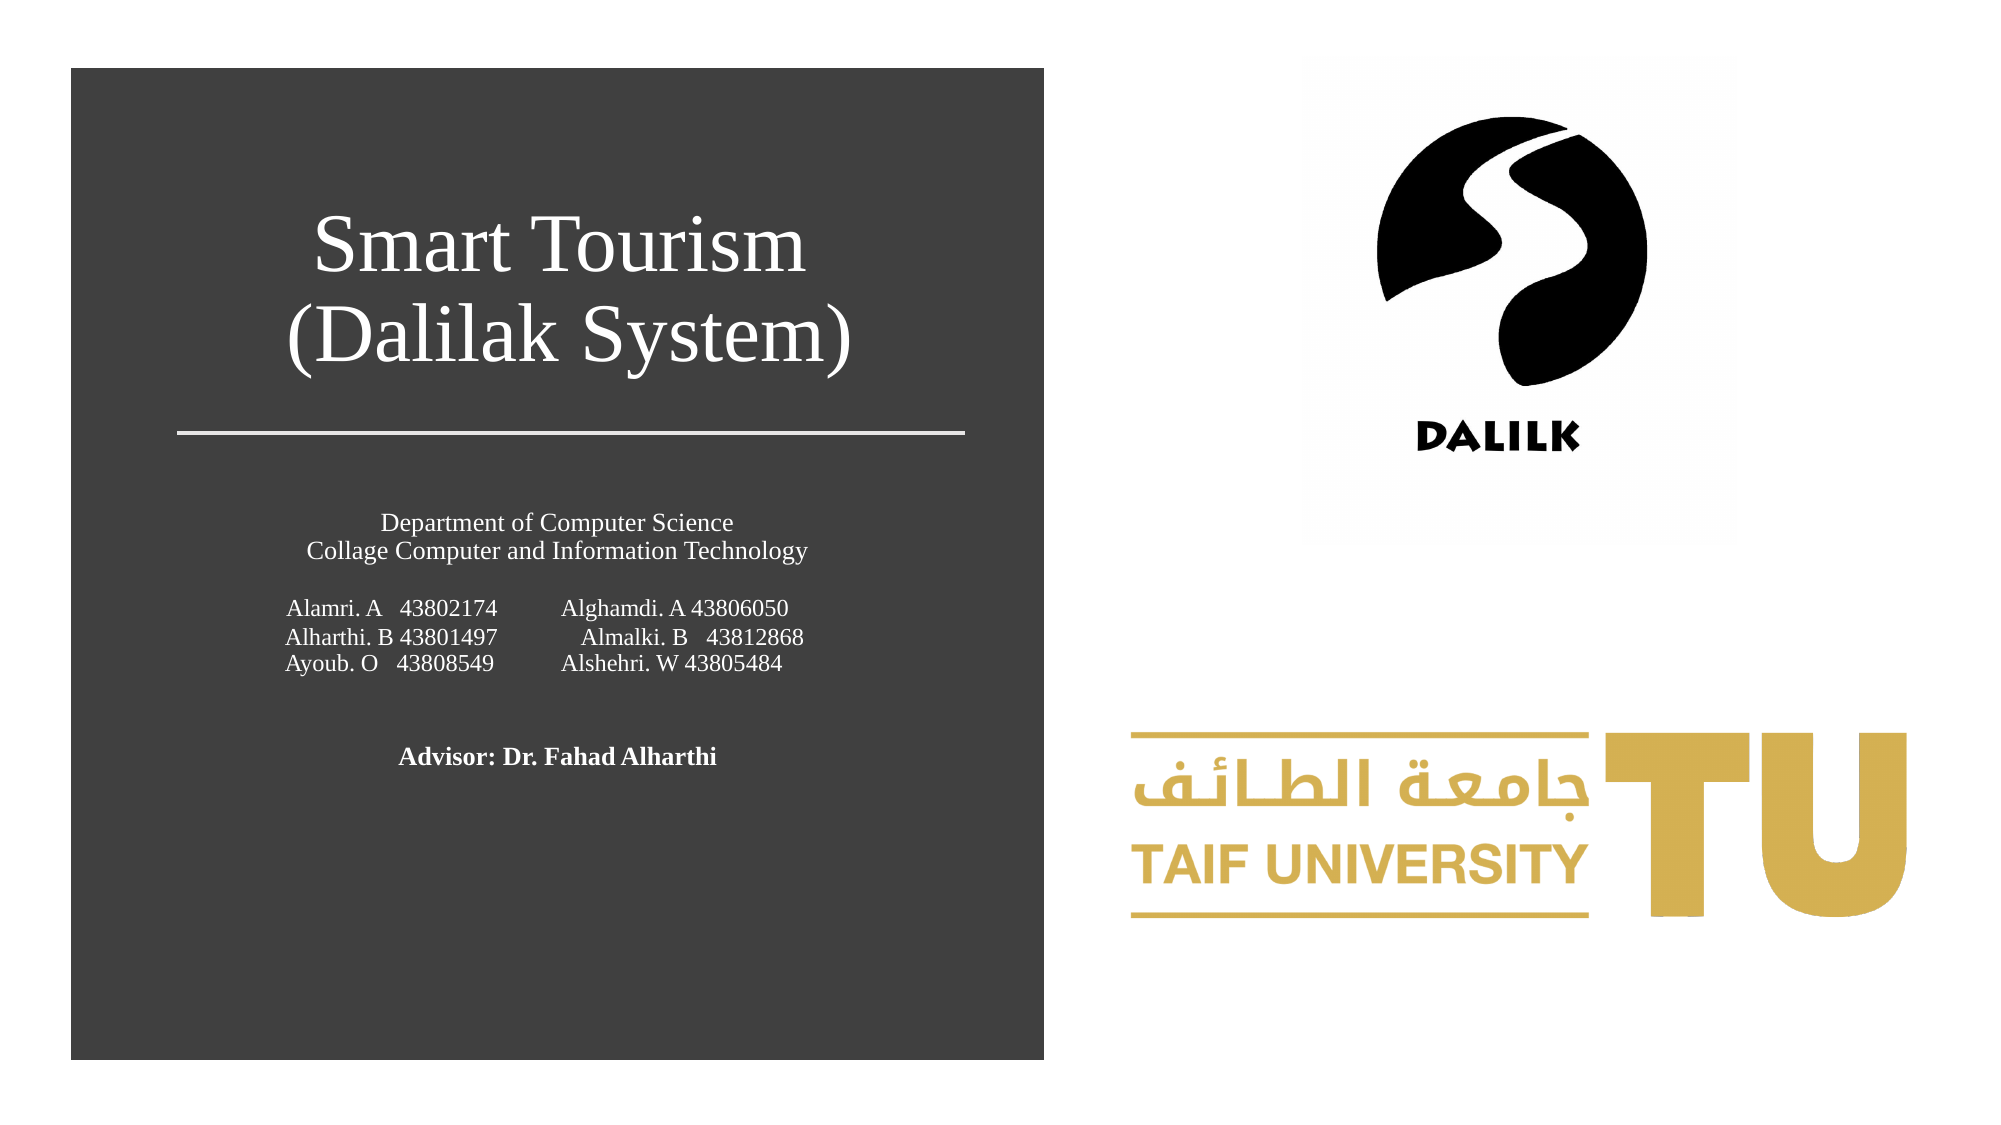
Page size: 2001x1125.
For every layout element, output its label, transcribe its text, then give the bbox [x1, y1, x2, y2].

title Smart Tourism (Dalilak System) [155, 172, 965, 407]
text_box [80, 77, 1035, 1050]
subtitle Department of Computer Science Collage Computer and Information Technology Alamri. A 43802174 Alghamdi. A 43806050 Alharthi. B 43801497 Almalki. B 43812868 Ayoub. O 43808549 Alshehri. W 43805484 Advisor: Dr. Fahad Alharthi [118, 500, 997, 780]
picture [1302, 56, 1737, 545]
picture [1121, 723, 1918, 935]
